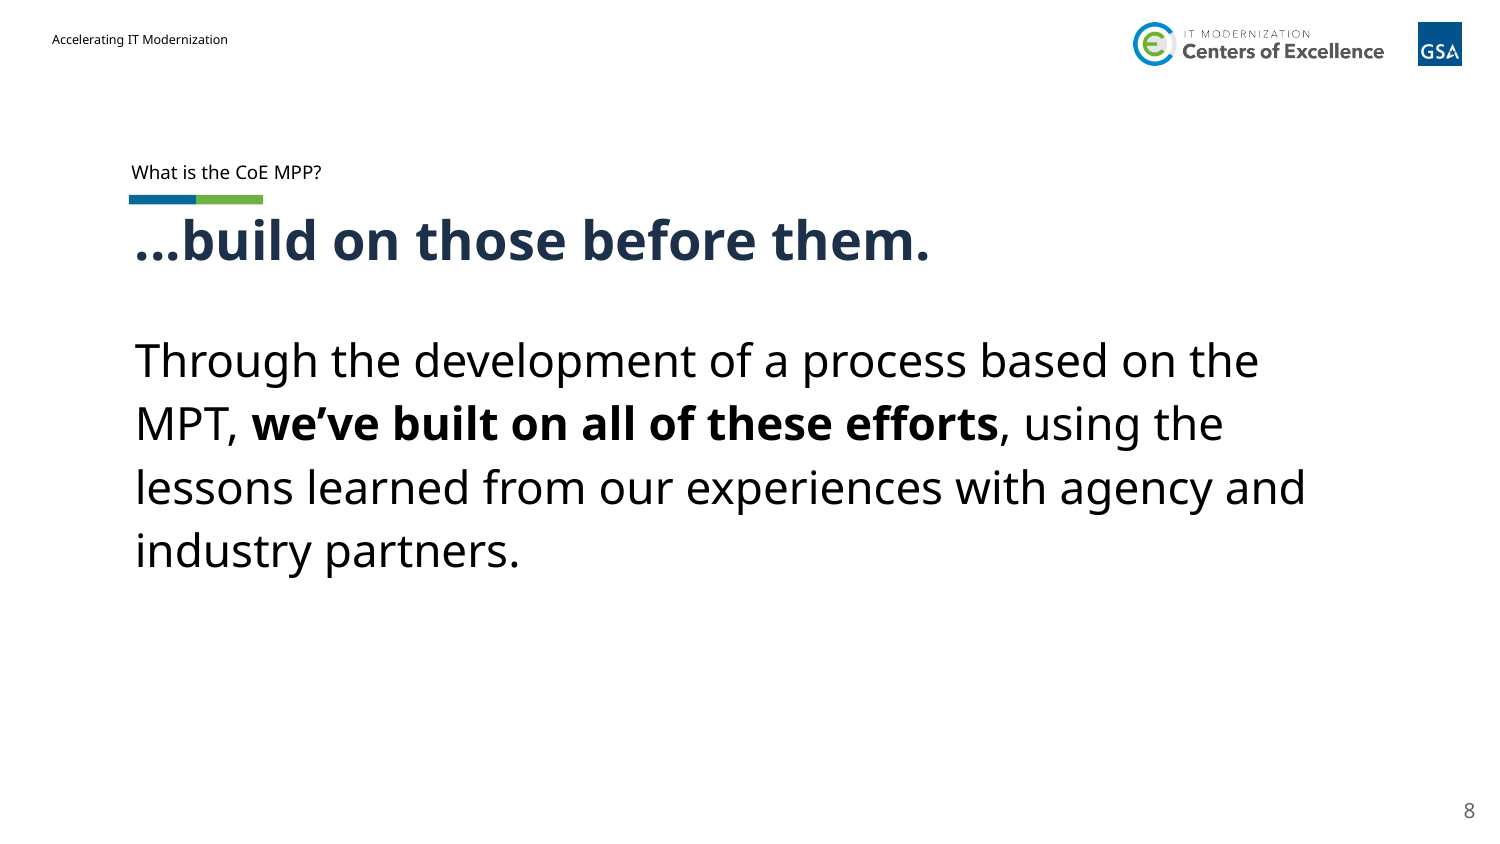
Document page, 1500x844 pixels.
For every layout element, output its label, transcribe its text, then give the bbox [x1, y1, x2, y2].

picture [1417, 21, 1462, 66]
picture [1132, 21, 1152, 41]
text_box What is the CoE MPP? [116, 160, 345, 184]
slide_number 8 [1400, 779, 1491, 844]
picture [1138, 21, 1384, 66]
text_box ...build on those before them. [119, 191, 1384, 294]
list Through the development of a process based on the MPT, we’ve built on all of these efforts, using the lessons learned from our experiences with agency and industry partners. [119, 308, 1384, 697]
picture [1132, 47, 1147, 66]
text_box Accelerating IT Modernization [37, 12, 265, 66]
text_box [0, 0, 1500, 80]
